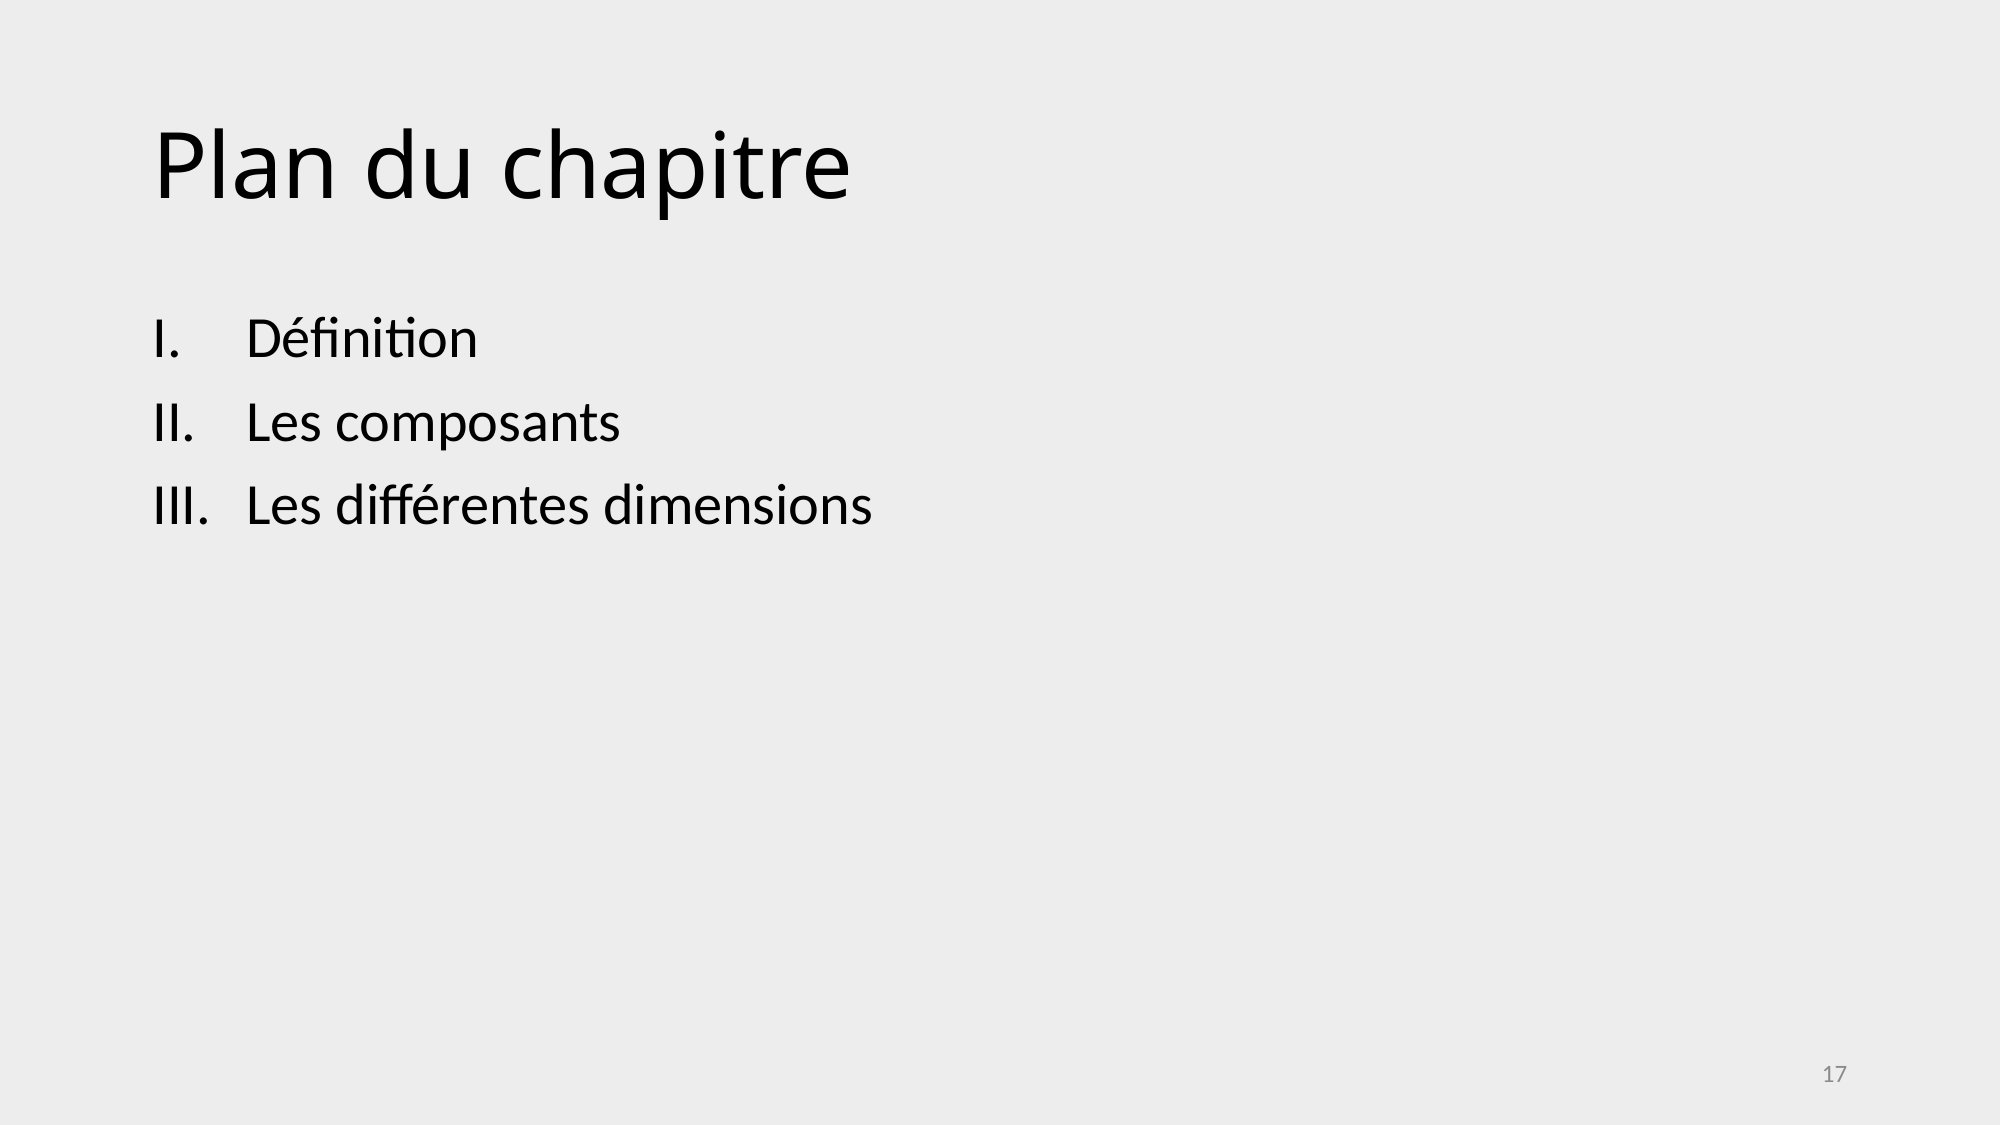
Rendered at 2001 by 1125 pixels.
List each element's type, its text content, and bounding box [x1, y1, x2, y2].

slide_number 17 [1412, 1042, 1863, 1103]
title Plan du chapitre [137, 59, 1863, 278]
list Définition Les composants Les différentes dimensions [137, 299, 1863, 1014]
